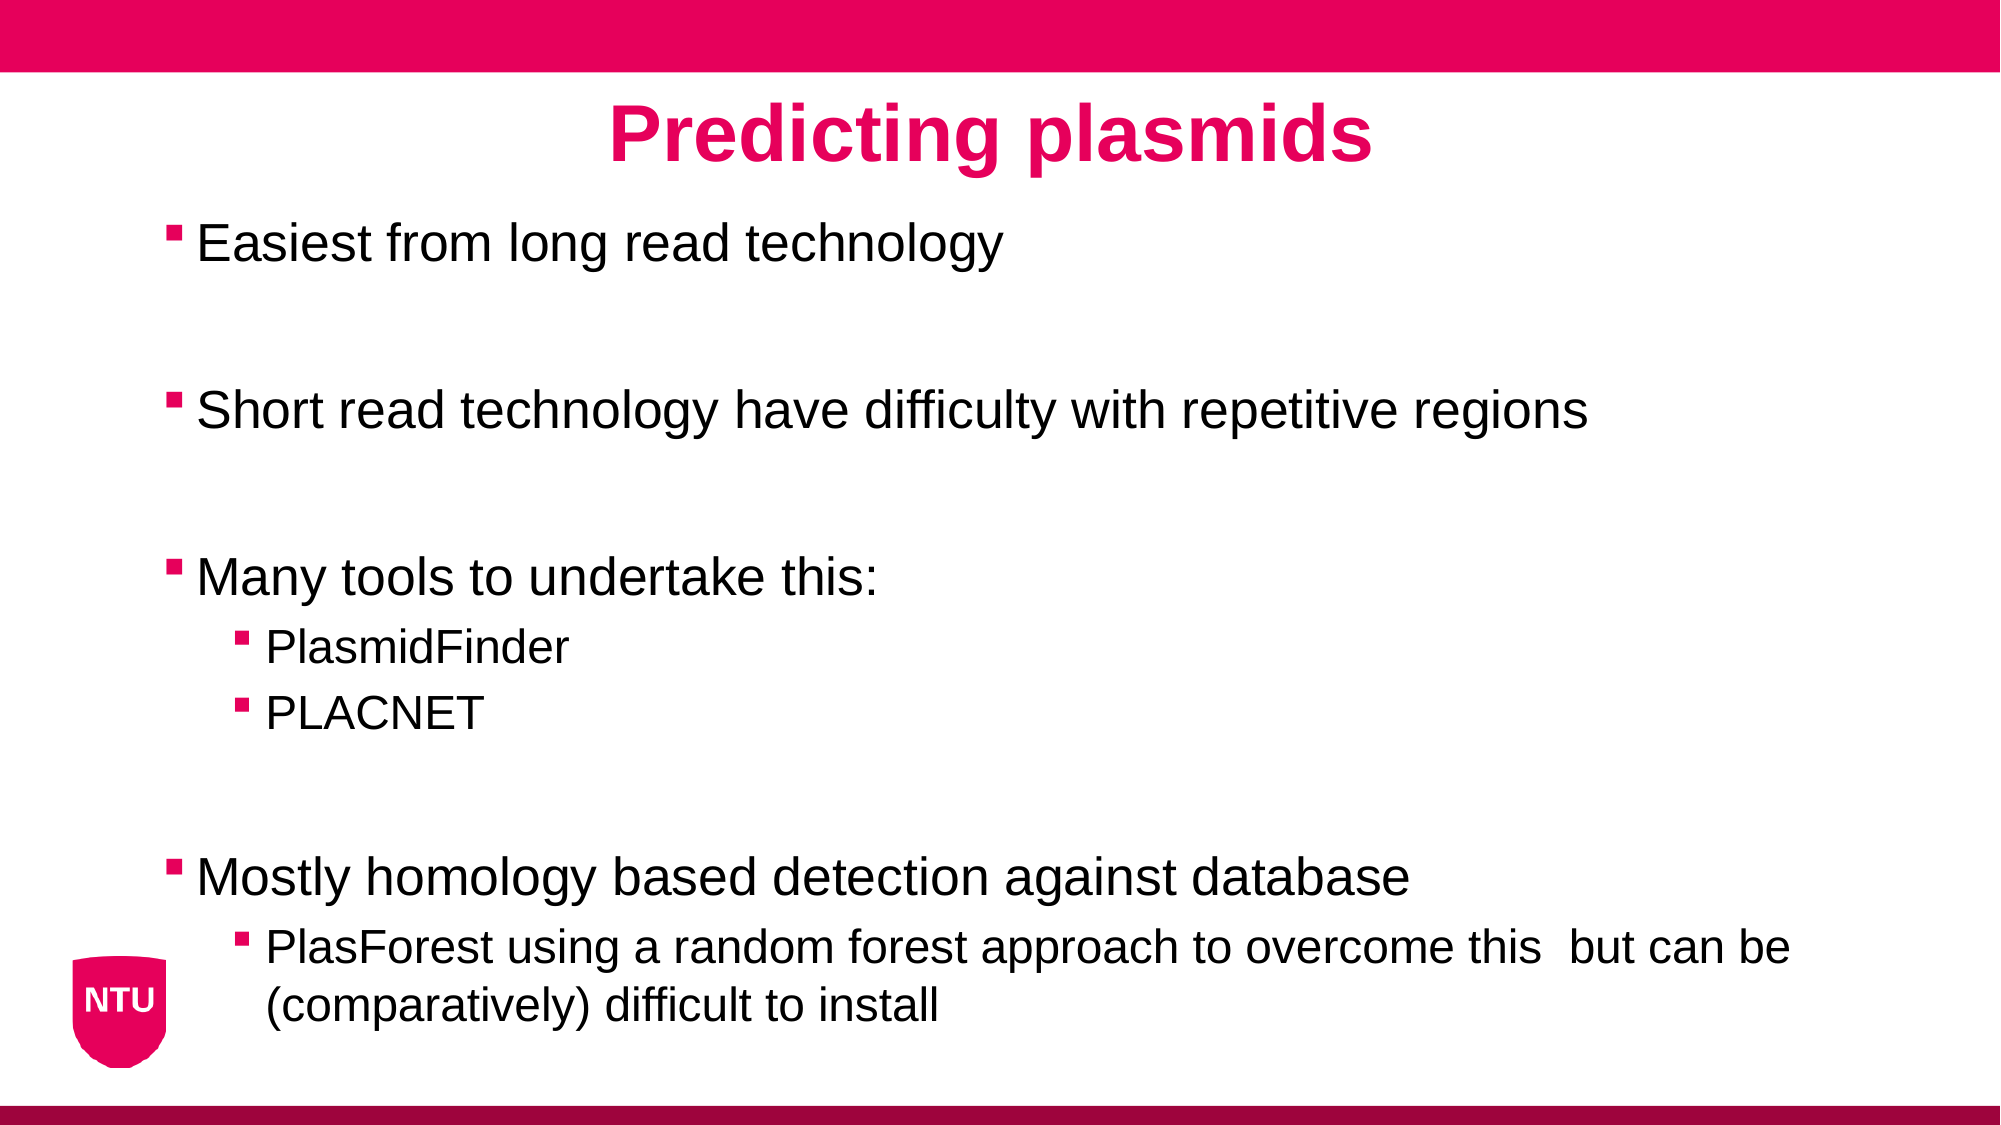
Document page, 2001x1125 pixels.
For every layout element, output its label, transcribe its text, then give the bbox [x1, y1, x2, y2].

list Easiest from long read technology Short read technology have difficulty with repetitive regions Many tools to undertake this: PlasmidFinder PLACNET Mostly homology based detection against database PlasForest using a random forest approach to overcome this but can be (comparatively) difficult to install [162, 200, 1863, 1044]
text_box Predicting plasmids [72, 72, 1928, 185]
